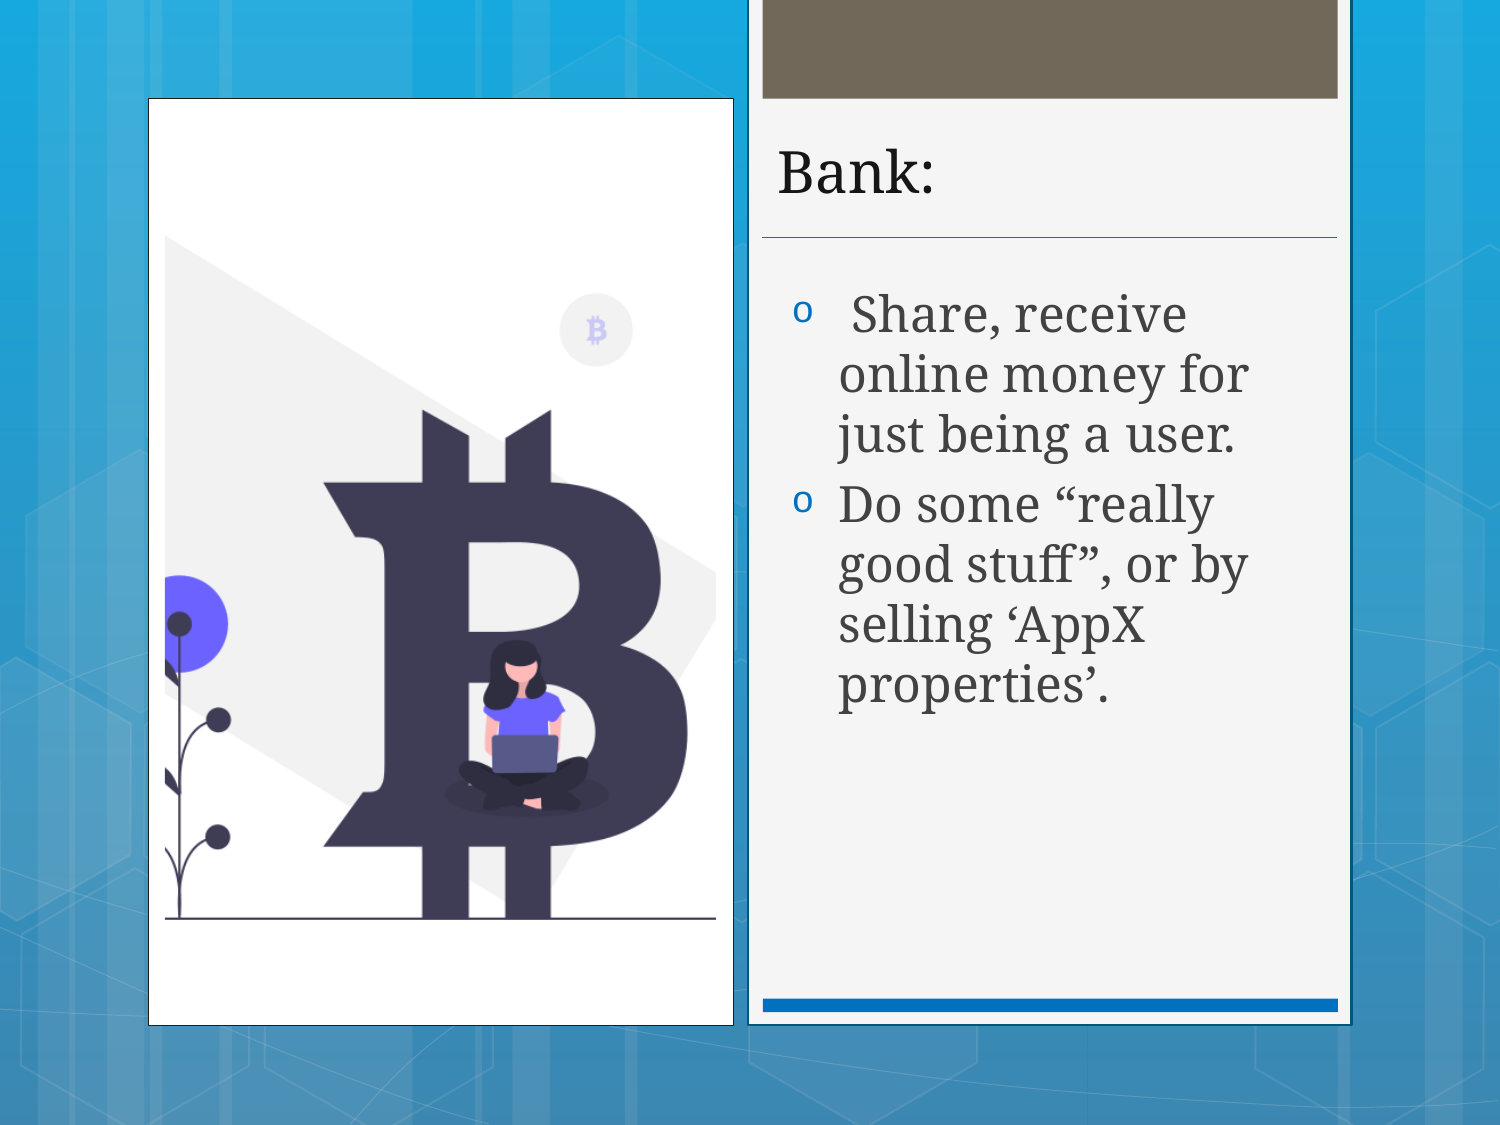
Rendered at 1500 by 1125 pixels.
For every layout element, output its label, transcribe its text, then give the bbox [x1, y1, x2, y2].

picture [164, 113, 717, 1011]
title Bank: [762, 112, 1304, 213]
list Share, receive online money for just being a user. Do some “really good stuff”, or by selling ‘AppX properties’. [776, 275, 1319, 975]
